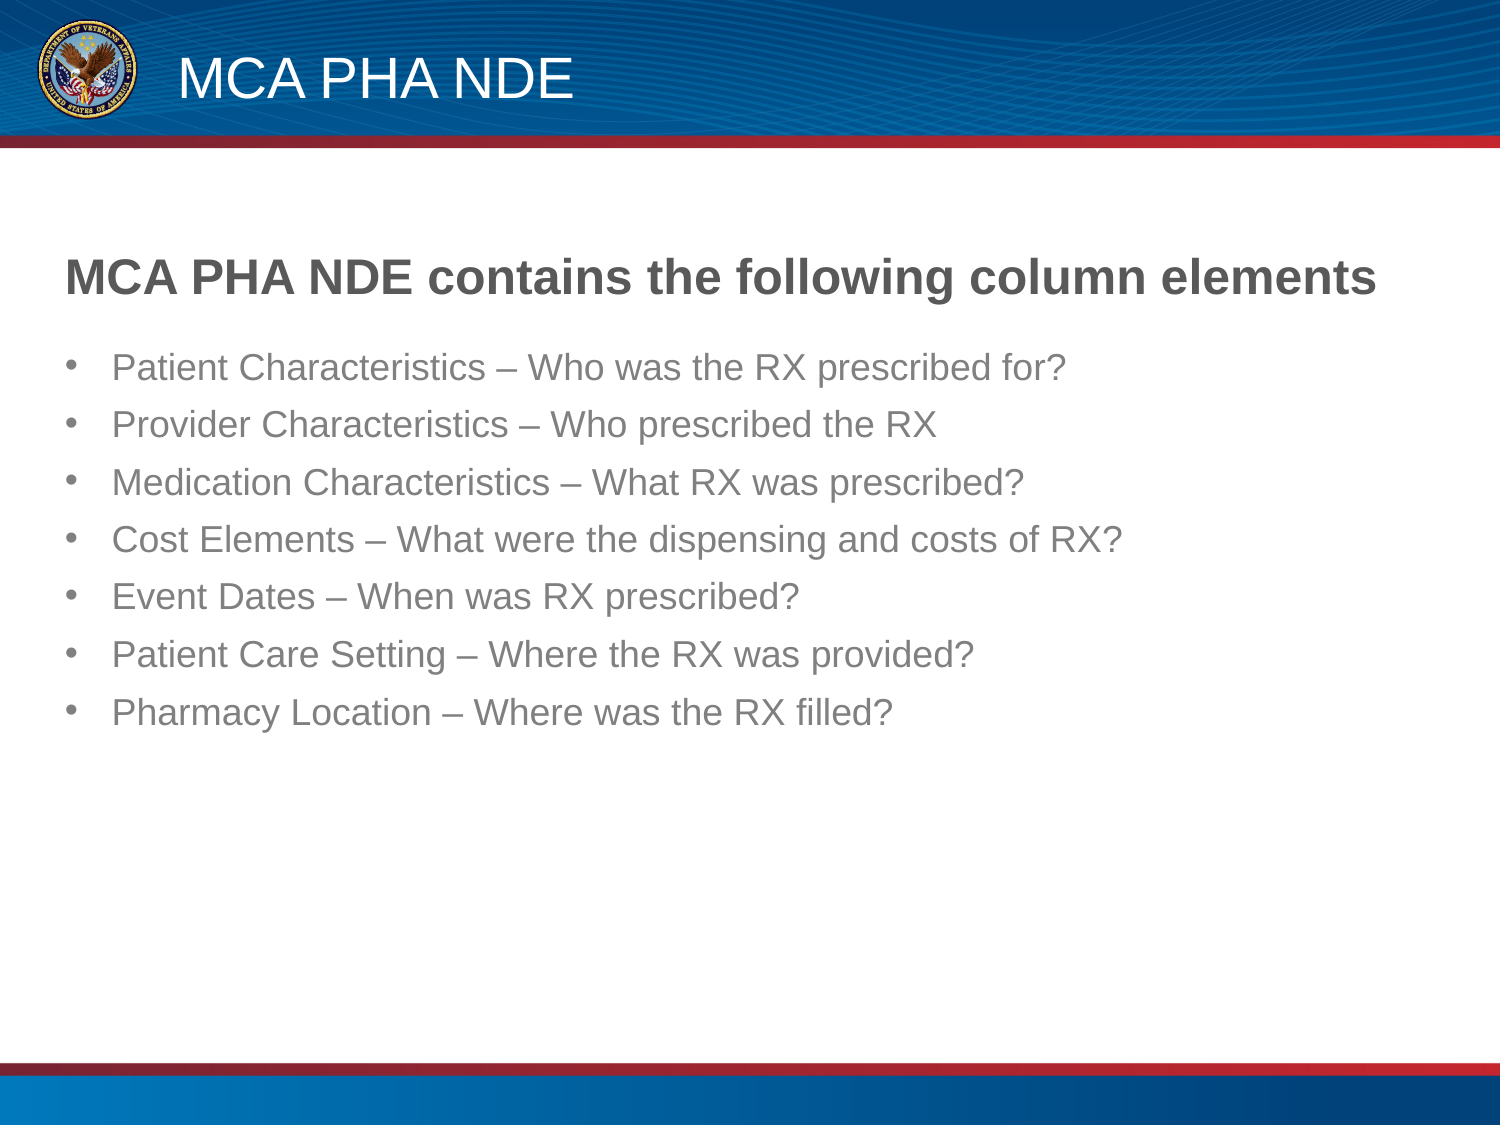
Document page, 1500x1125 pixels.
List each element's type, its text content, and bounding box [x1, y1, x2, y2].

text_box MCA PHA NDE contains the following column elements Patient Characteristics – Who was the RX prescribed for? Provider Characteristics – Who prescribed the RX Medication Characteristics – What RX was prescribed? Cost Elements – What were the dispensing and costs of RX? Event Dates – When was RX prescribed? Patient Care Setting – Where the RX was provided? Pharmacy Location – Where was the RX filled? [49, 237, 1463, 843]
picture [0, 0, 1500, 1125]
title MCA PHA NDE [162, 32, 1425, 113]
